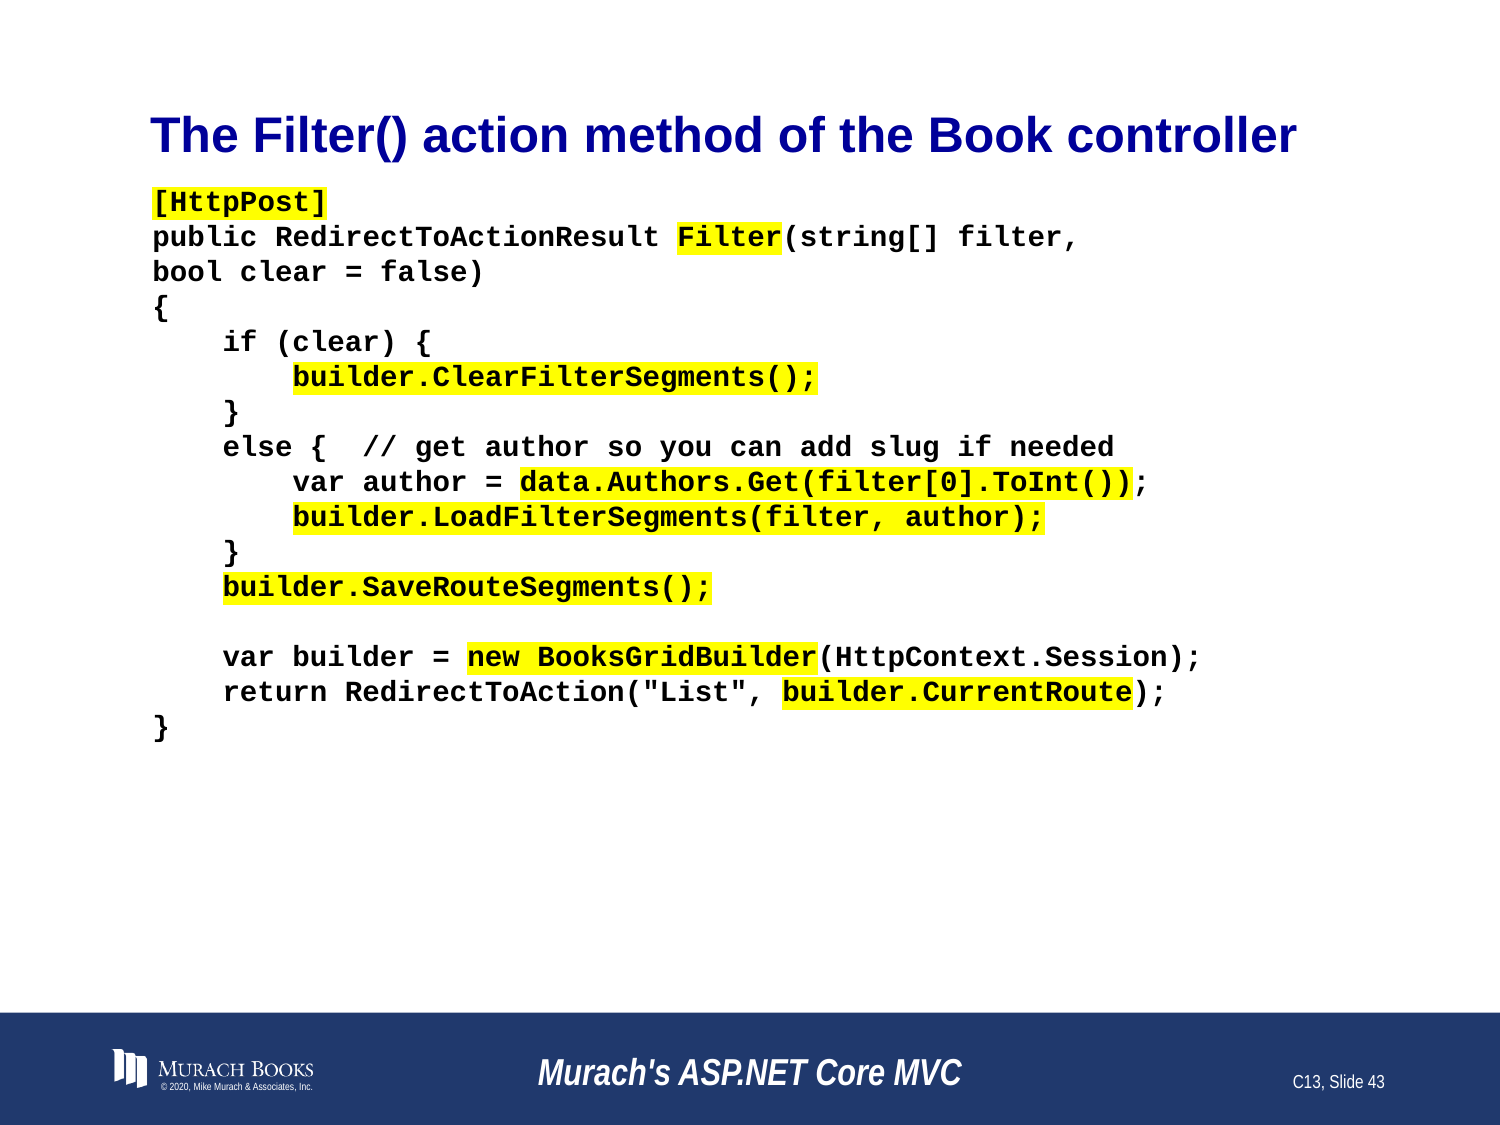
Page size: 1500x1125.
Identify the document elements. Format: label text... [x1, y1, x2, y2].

slide_number C13, Slide 43 [1087, 1025, 1400, 1100]
list [HttpPost] public RedirectToActionResult Filter(string[] filter, bool clear = false) { if (clear) { builder.ClearFilterSegments(); } else { // get author so you can add slug if needed var author = data.Authors.Get(filter[0].ToInt()); builder.LoadFilterSegments(filter, author); } builder.SaveRouteSegments(); var builder = new BooksGridBuilder(HttpContext.Session); return RedirectToAction("List", builder.CurrentRoute); } [137, 174, 1350, 975]
title The Filter() action method of the Book controller [150, 102, 1350, 164]
footer © 2020, Mike Murach & Associates, Inc. [12, 1025, 463, 1100]
slide_number Murach's ASP.NET Core MVC [463, 1025, 1050, 1100]
